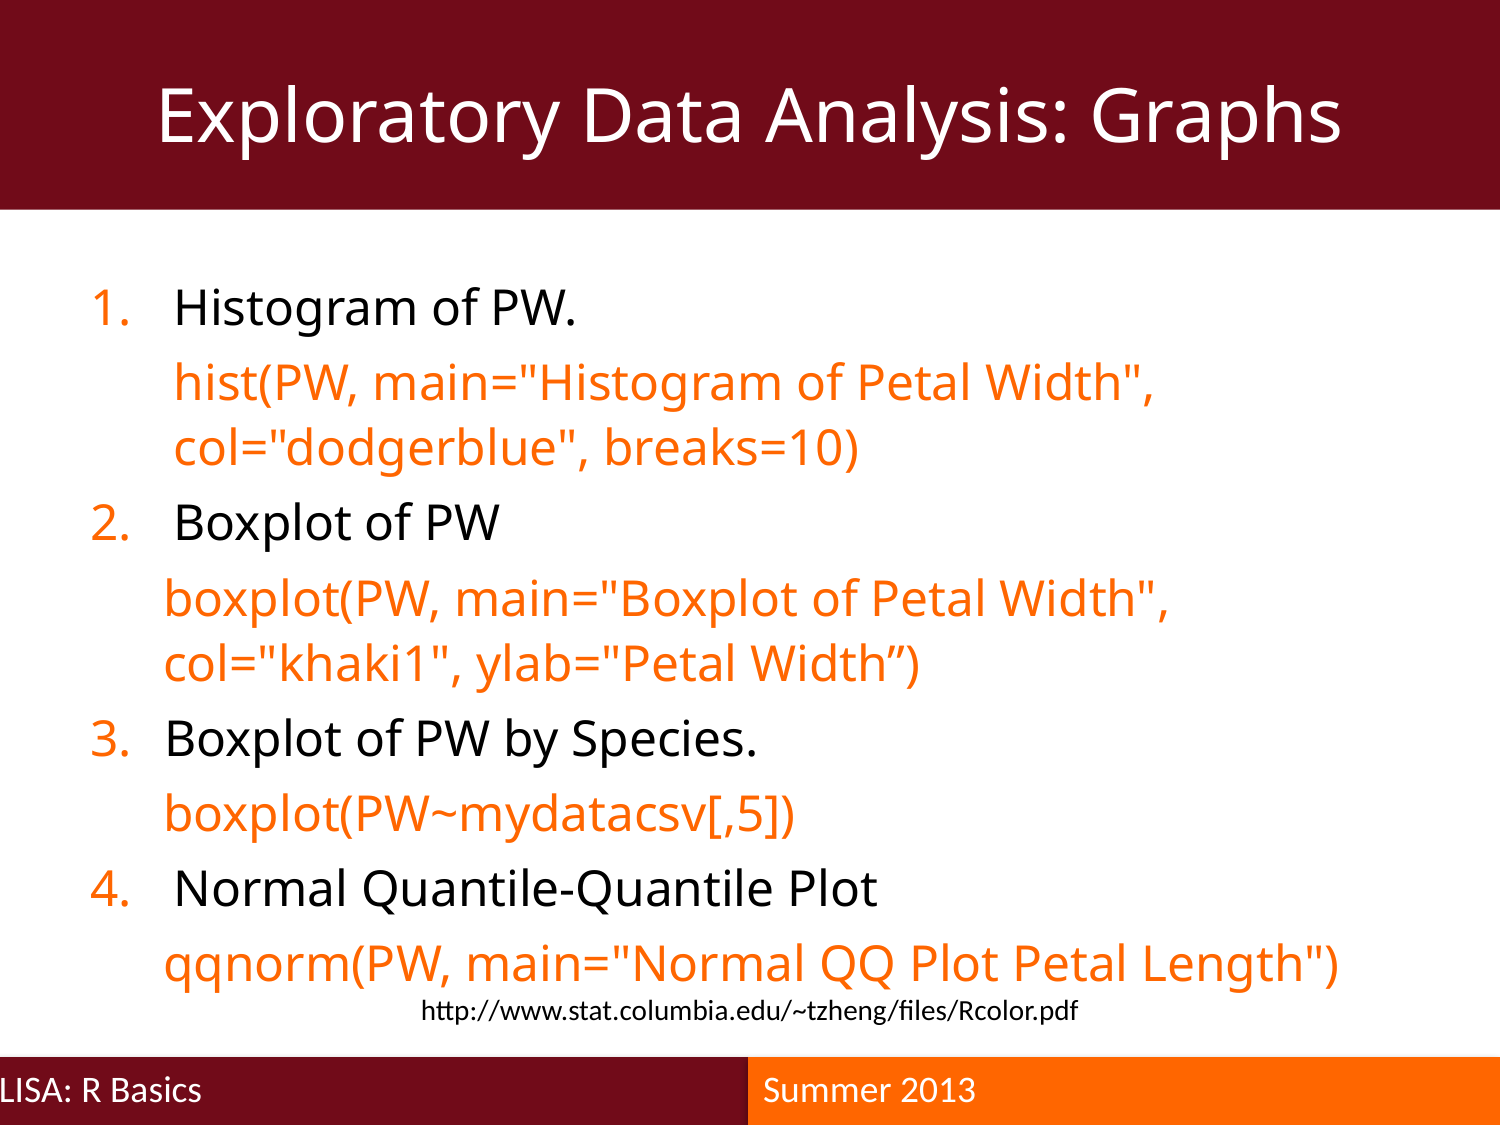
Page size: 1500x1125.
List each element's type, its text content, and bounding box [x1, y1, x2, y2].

list Histogram of PW. hist(PW, main="Histogram of Petal Width", col="dodgerblue", breaks=10) Boxplot of PW boxplot(PW, main="Boxplot of Petal Width", col="khaki1", ylab="Petal Width”) Boxplot of PW by Species. boxplot(PW~mydatacsv[,5]) Normal Quantile-Quantile Plot qqnorm(PW, main="Normal QQ Plot Petal Length") [75, 262, 1425, 984]
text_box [0, 1057, 1500, 1125]
text_box http://www.stat.columbia.edu/~tzheng/files/Rcolor.pdf [30, 984, 1470, 1034]
text_box Exploratory Data Analysis: Graphs [0, 0, 1500, 210]
